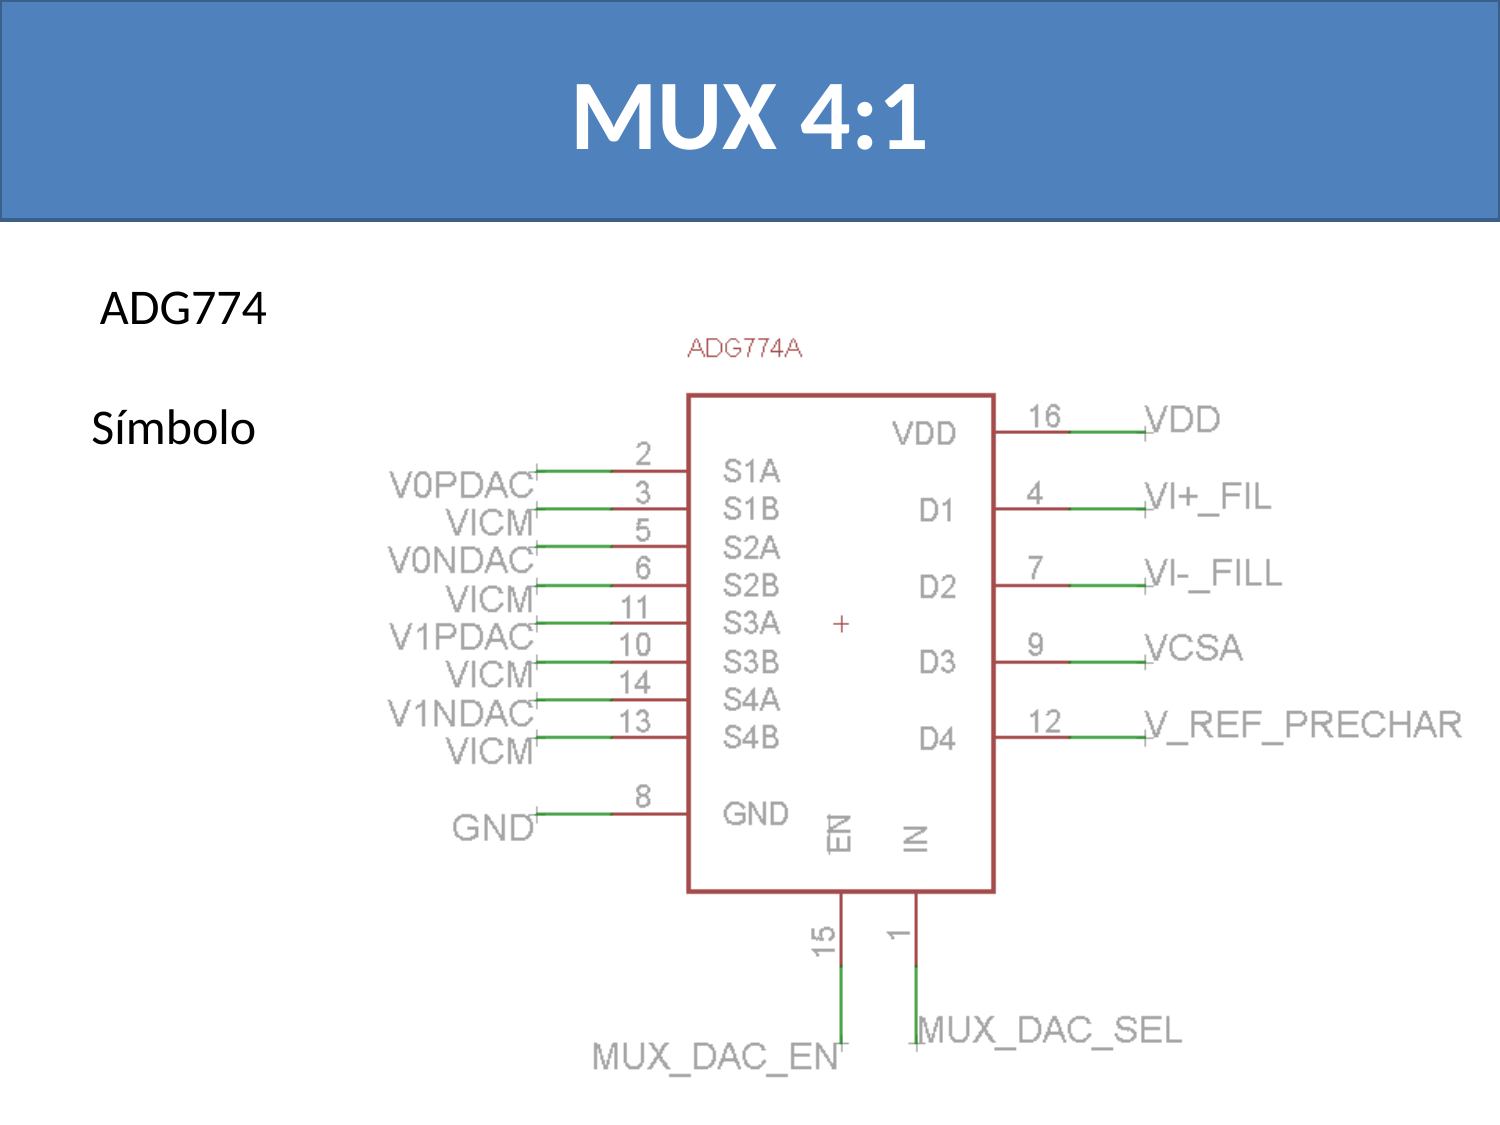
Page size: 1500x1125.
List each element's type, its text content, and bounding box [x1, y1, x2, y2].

text_box ADG774 Símbolo [76, 267, 1117, 582]
text_box MUX 4:1 [0, 0, 1500, 222]
picture [330, 290, 1496, 1125]
